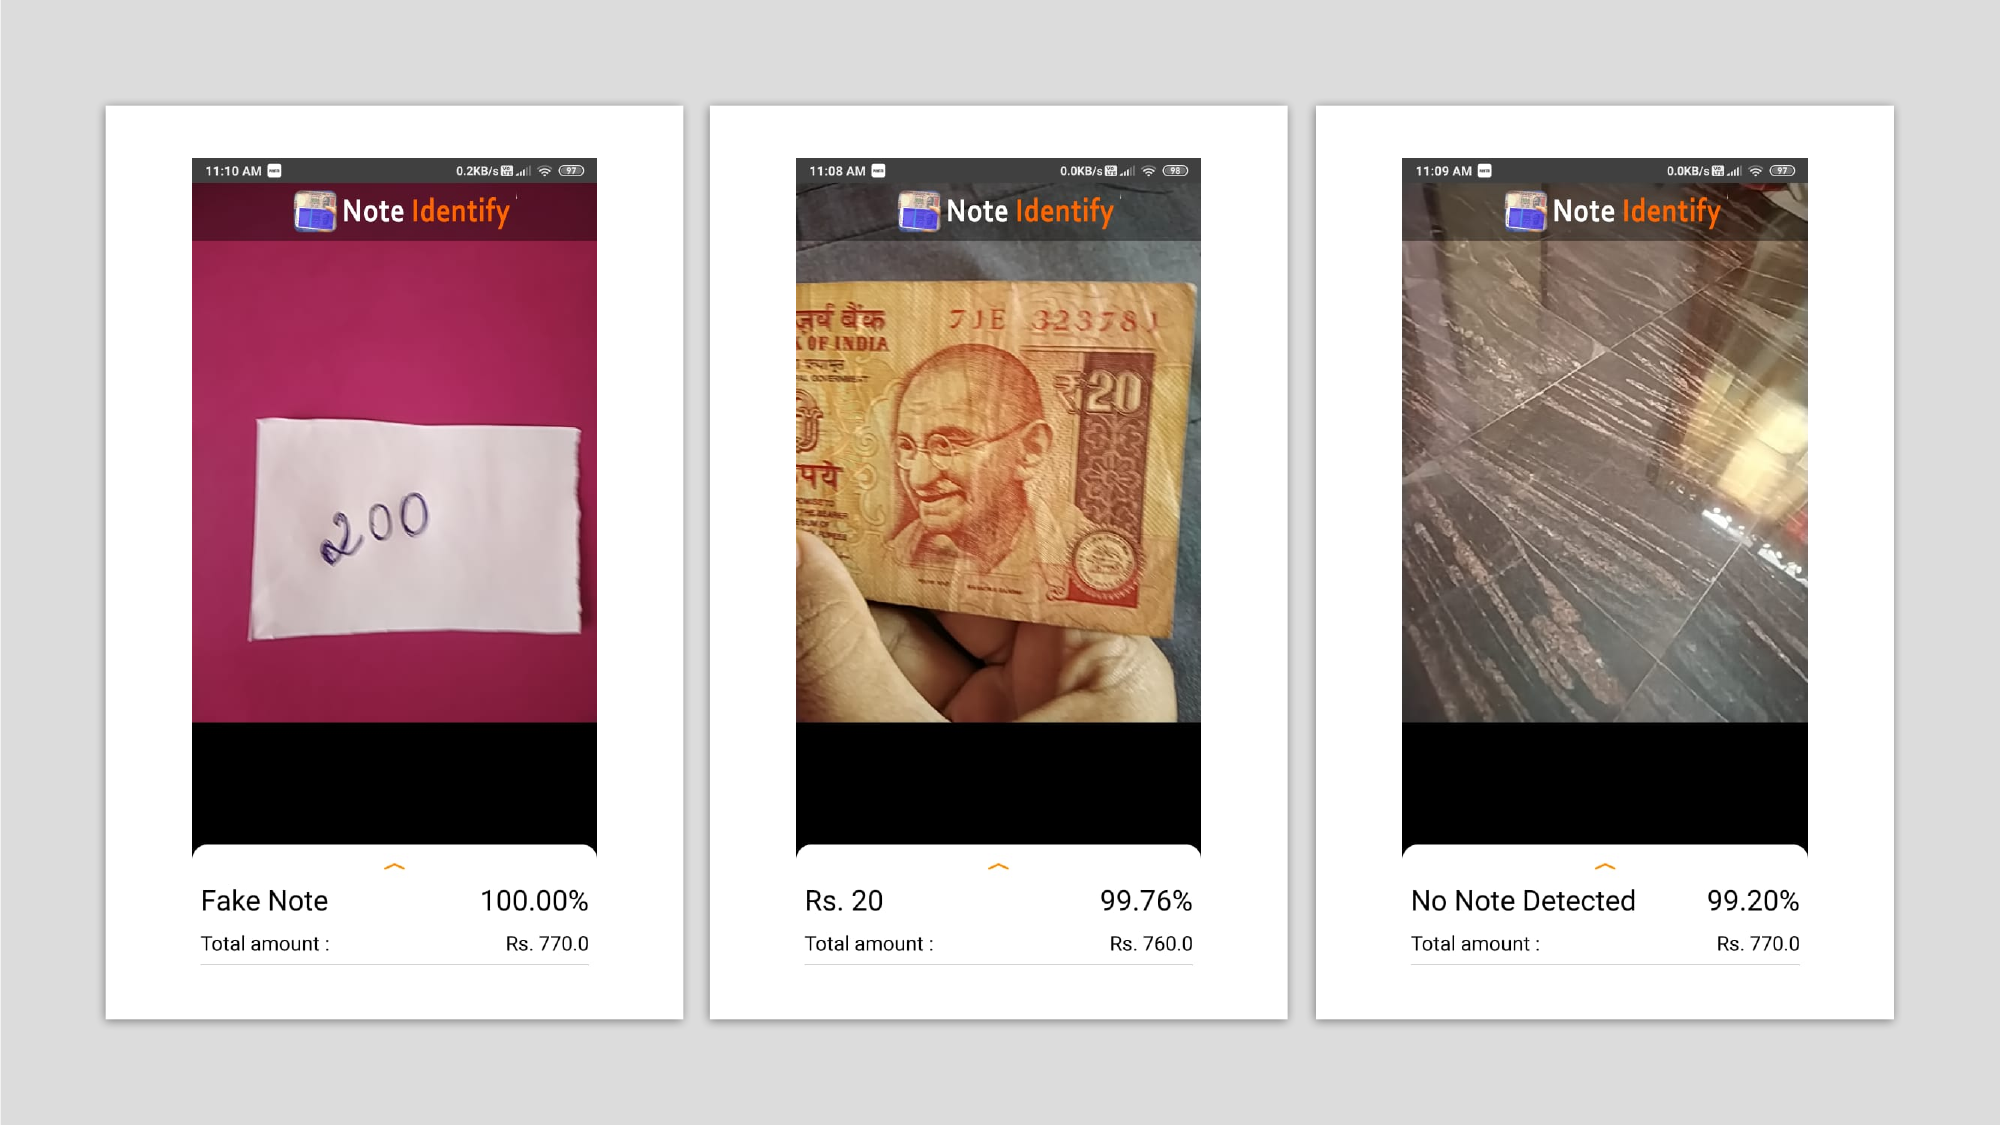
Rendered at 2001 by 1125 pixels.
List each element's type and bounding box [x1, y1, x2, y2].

text_box [709, 104, 1289, 1020]
picture [192, 158, 597, 967]
picture [796, 158, 1202, 968]
picture [1402, 158, 1808, 967]
text_box [0, 0, 2000, 1125]
text_box [1315, 104, 1895, 1020]
text_box [104, 104, 684, 1020]
